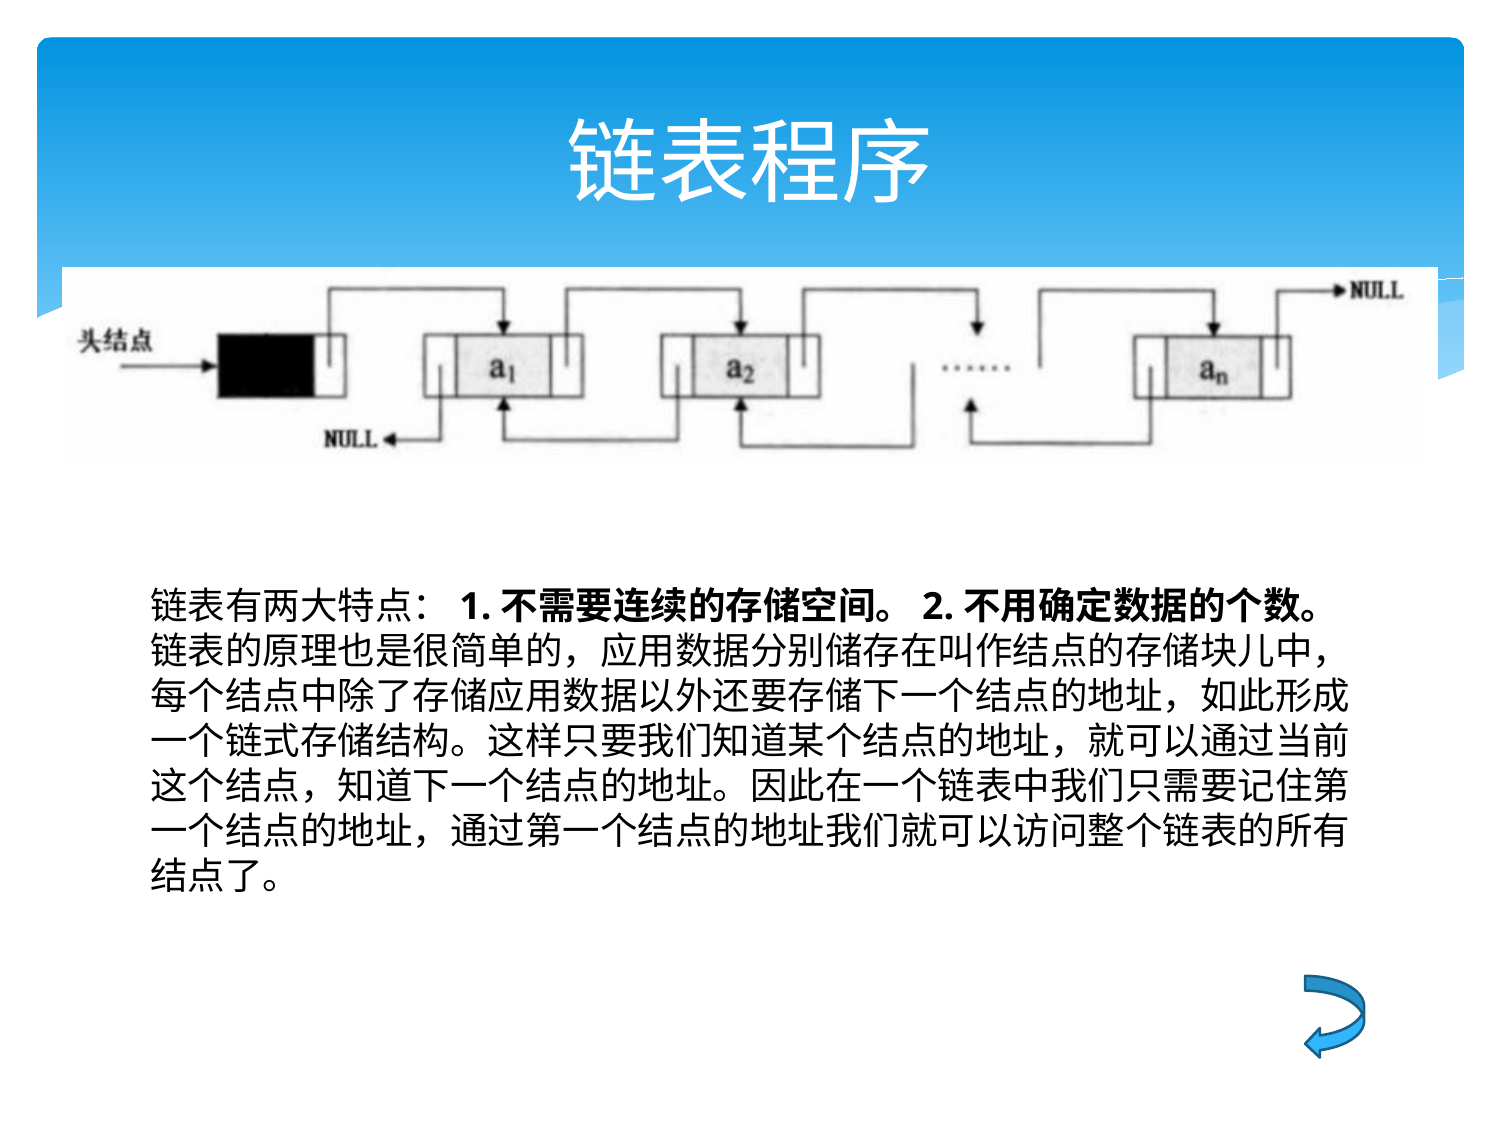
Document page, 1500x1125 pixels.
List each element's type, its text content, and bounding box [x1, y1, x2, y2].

title 链表程序 [75, 55, 1425, 261]
text_box 链表有两大特点：1.不需要连续的存储空间。2.不用确定数据的个数。链表的原理也是很简单的，应用数据分别储存在叫作结点的存储块儿中，每个结点中除了存储应用数据以外还要存储下一个结点的地址，如此形成一个链式存储结构。这样只要我们知道某个结点的地址，就可以通过当前这个结点，知道下一个结点的地址。因此在一个链表中我们只需要记住第一个结点的地址，通过第一个结点的地址我们就可以访问整个链表的所有结点了。 [135, 574, 1388, 949]
picture [62, 266, 1438, 465]
text_box [1303, 974, 1366, 1059]
